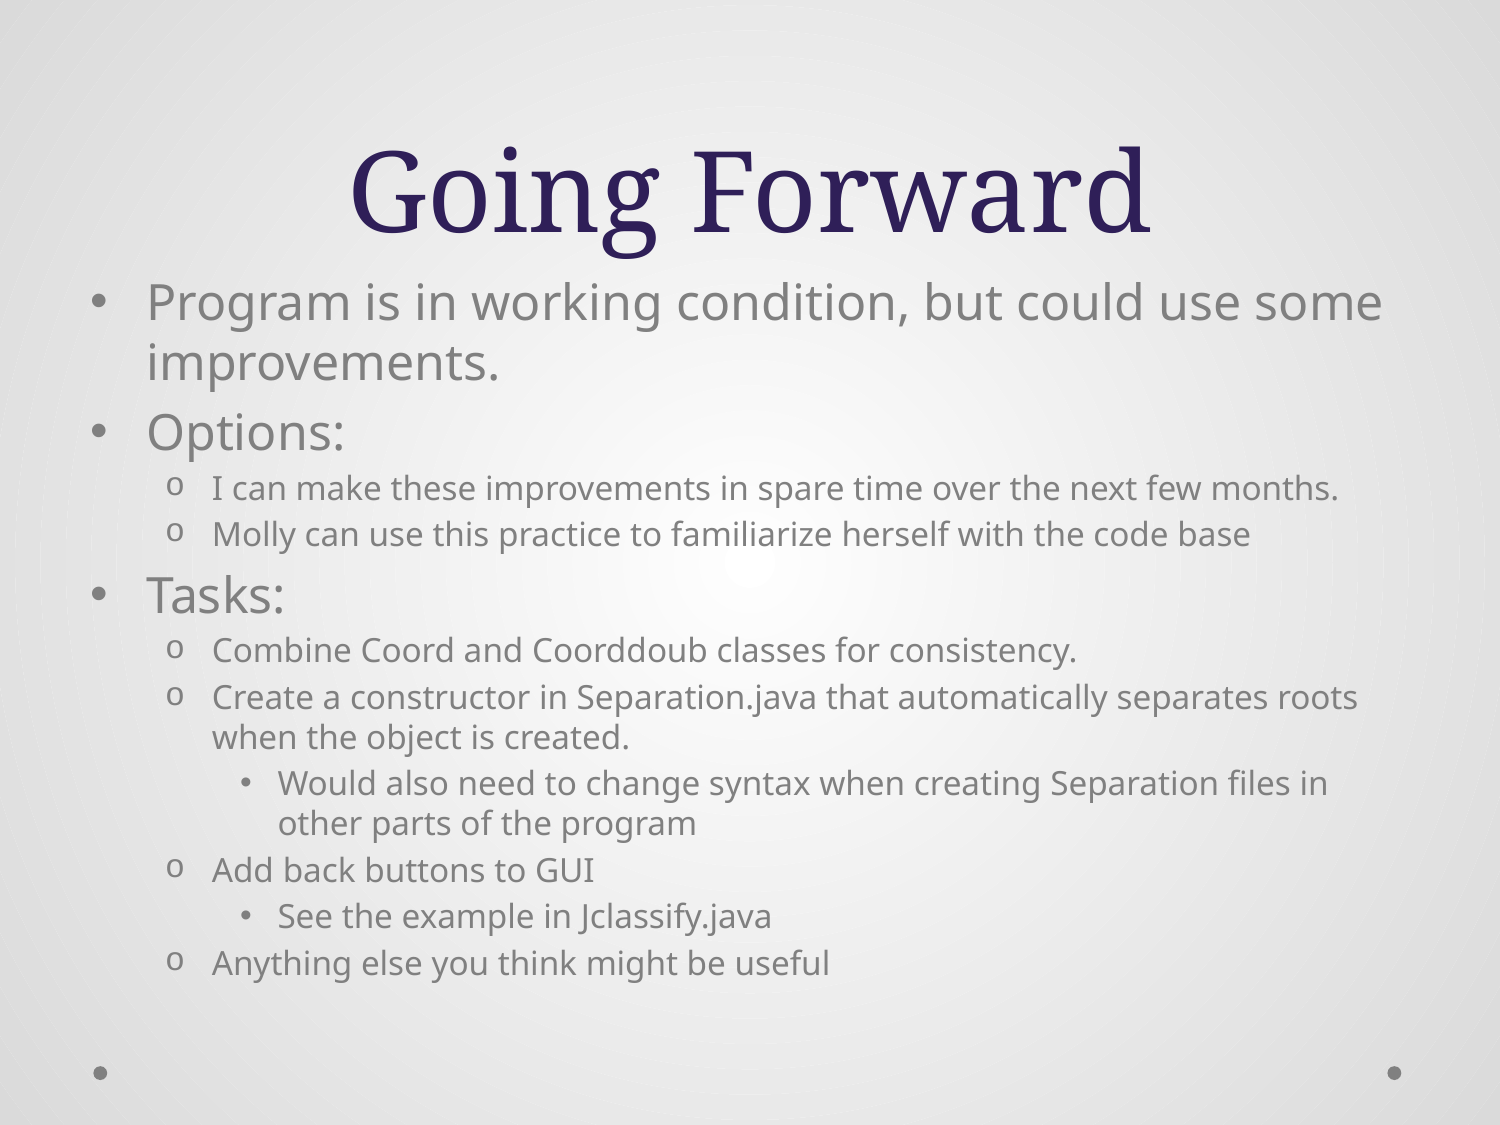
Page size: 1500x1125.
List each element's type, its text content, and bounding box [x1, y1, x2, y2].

list Program is in working condition, but could use some improvements. Options: I can make these improvements in spare time over the next few months. Molly can use this practice to familiarize herself with the code base Tasks: Combine Coord and Coorddoub classes for consistency. Create a constructor in Separation.java that automatically separates roots when the object is created. Would also need to change syntax when creating Separation files in other parts of the program Add back buttons to GUI See the example in Jclassify.java Anything else you think might be useful [75, 262, 1425, 1005]
title Going Forward [75, 0, 1425, 262]
